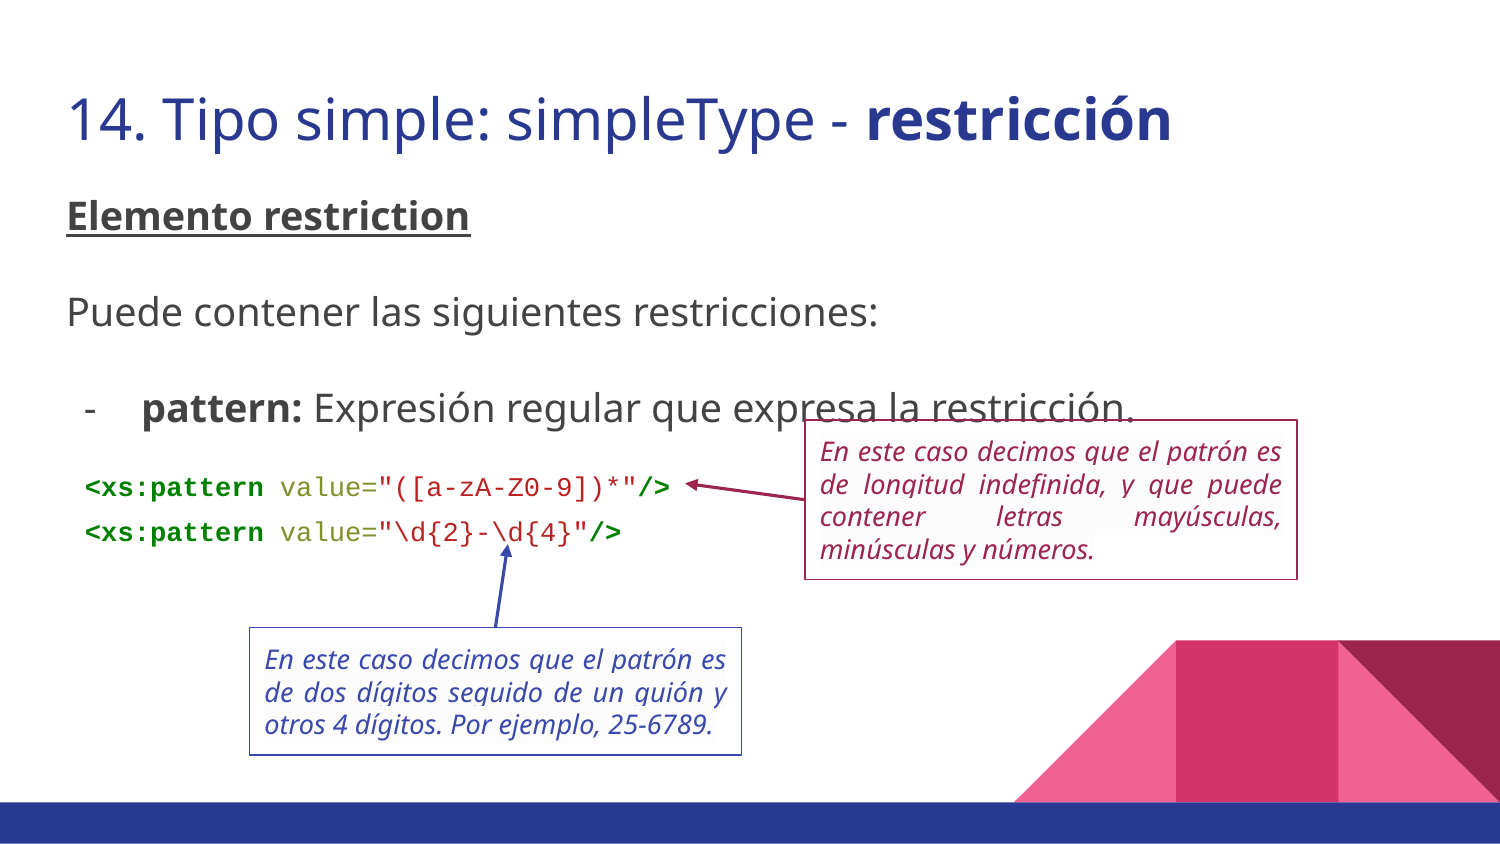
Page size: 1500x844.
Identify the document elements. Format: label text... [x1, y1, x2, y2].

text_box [495, 543, 509, 628]
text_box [684, 483, 806, 501]
text_box Elemento restriction Puede contener las siguientes restricciones: pattern: Expresión regular que expresa la restricción. <xs:pattern value="([a-zA-Z0-9])*"/> <xs:pattern value="\d{2}-\d{4}"/> [51, 152, 1438, 826]
title 14. Tipo simple: simpleType - restricción [51, 67, 1449, 167]
text_box En este caso decimos que el patrón es de longitud indefinida, y que puede contener letras mayúsculas, minúsculas y números. [804, 419, 1297, 580]
text_box En este caso decimos que el patrón es de dos dígitos seguido de un guión y otros 4 dígitos. Por ejemplo, 25-6789. [249, 627, 742, 755]
